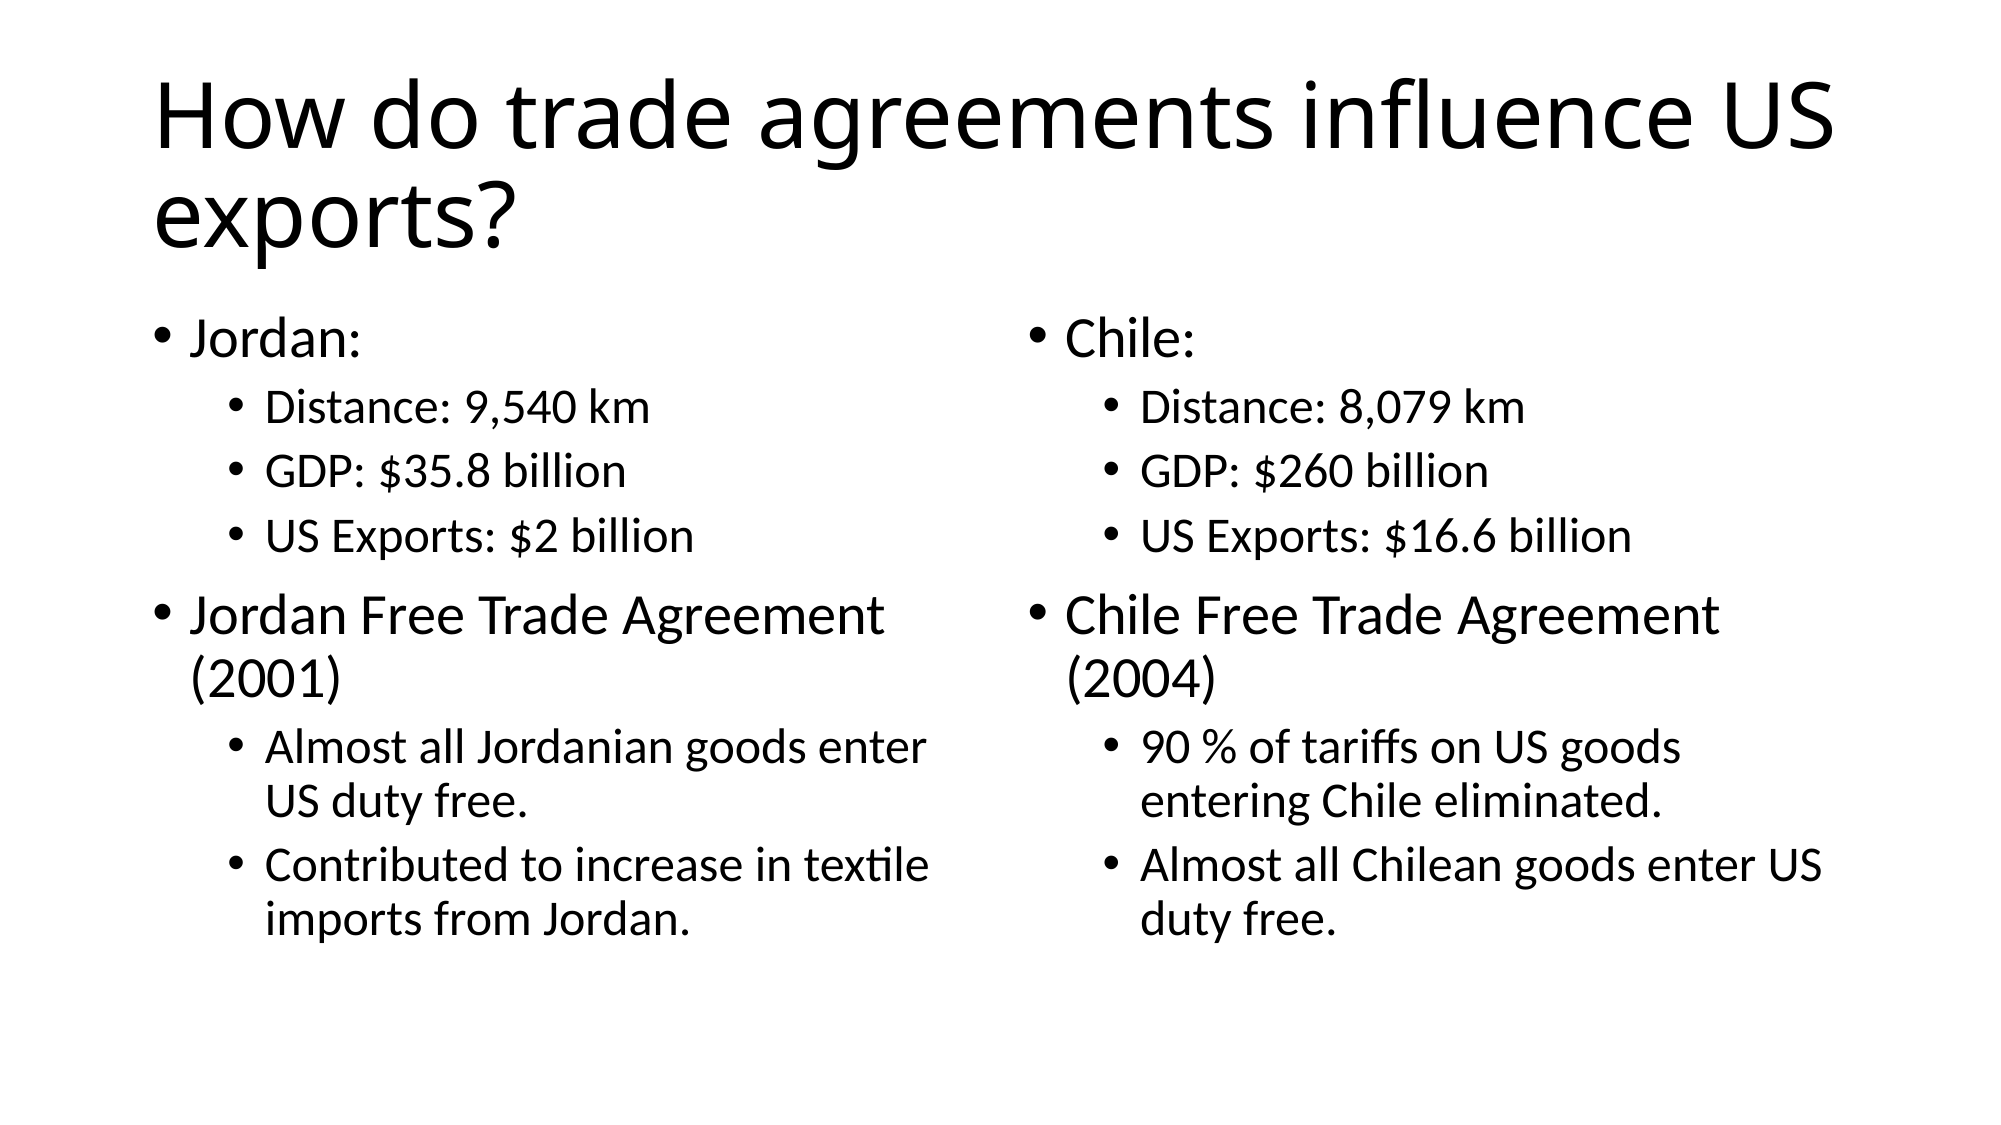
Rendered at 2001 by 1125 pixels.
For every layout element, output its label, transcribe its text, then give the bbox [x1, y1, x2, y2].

title How do trade agreements influence US exports? [137, 59, 1863, 278]
list Chile: Distance: 8,079 km GDP: $260 billion US Exports: $16.6 billion Chile Free Trade Agreement (2004) 90 % of tariffs on US goods entering Chile eliminated. Almost all Chilean goods enter US duty free. [1012, 299, 1863, 1014]
list Jordan: Distance: 9,540 km GDP: $35.8 billion US Exports: $2 billion Jordan Free Trade Agreement (2001) Almost all Jordanian goods enter US duty free. Contributed to increase in textile imports from Jordan. [137, 299, 988, 1014]
